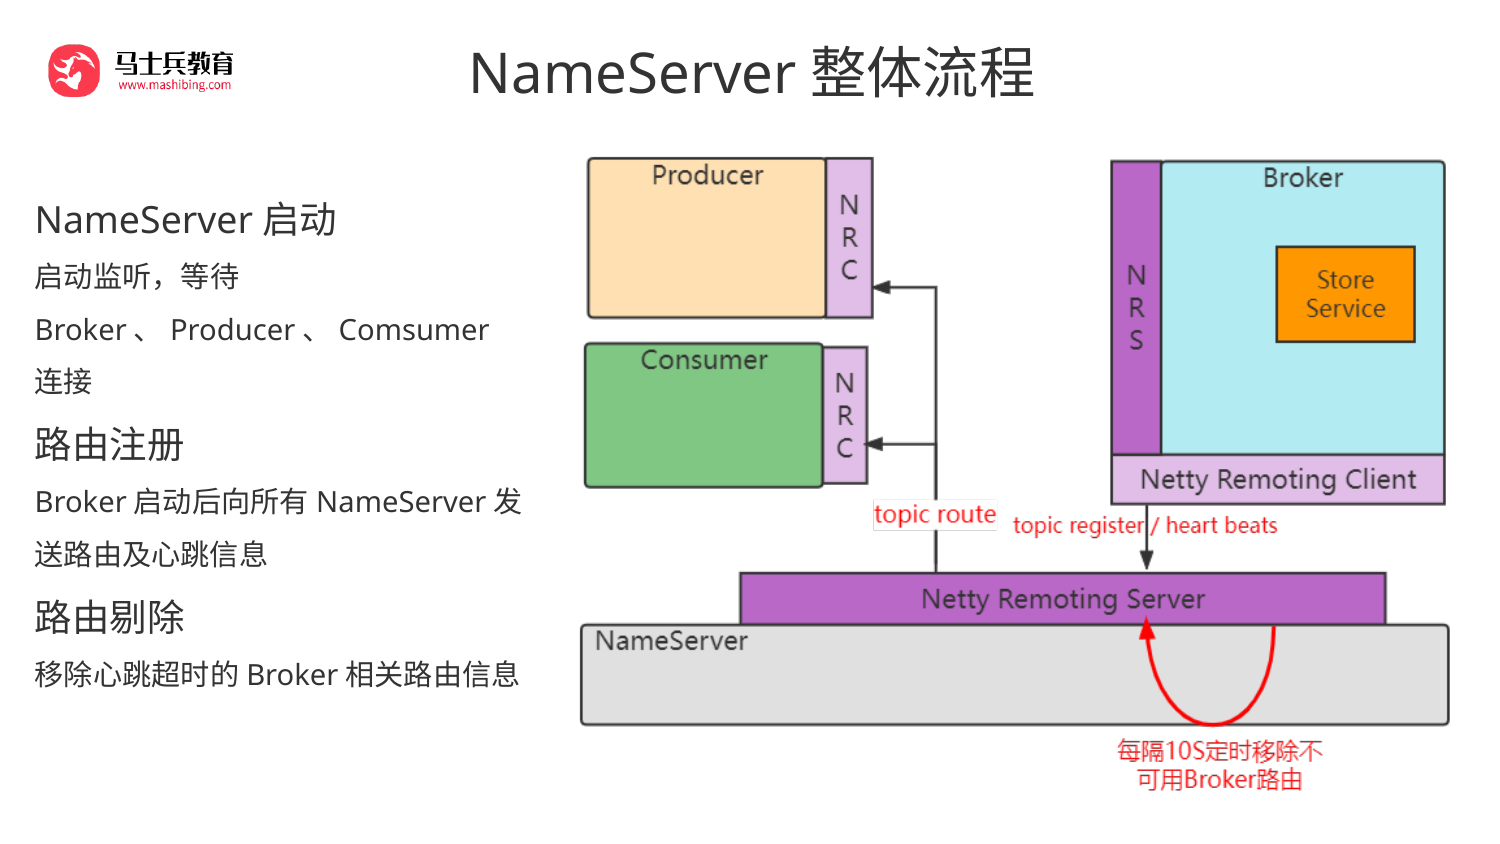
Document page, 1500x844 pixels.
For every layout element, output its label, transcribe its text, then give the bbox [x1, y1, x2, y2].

text_box NameServer启动 启动监听，等待Broker、Producer、Comsumer连接 路由注册 Broker启动后向所有NameServer发送路由及心跳信息 路由剔除 移除心跳超时的Broker相关路由信息 [19, 148, 540, 717]
picture [46, 43, 233, 98]
text_box NameServer整体流程 [232, 15, 1272, 127]
picture [548, 126, 1481, 827]
